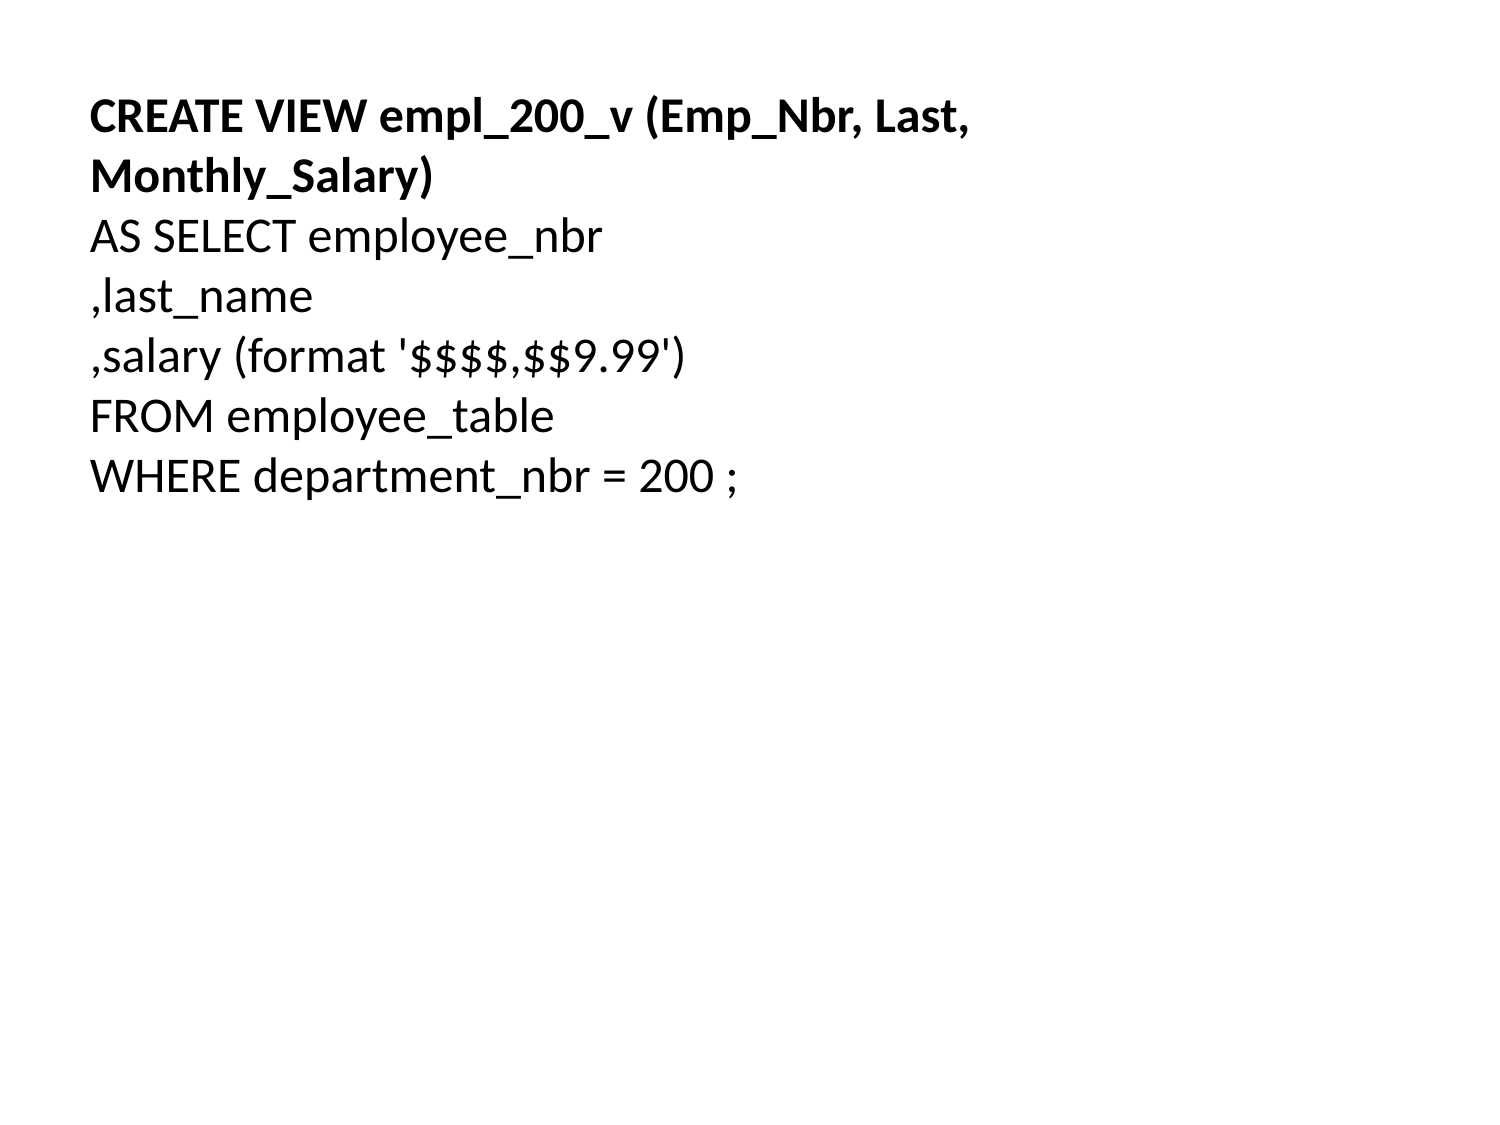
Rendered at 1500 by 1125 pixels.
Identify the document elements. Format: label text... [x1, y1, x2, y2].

text_box CREATE VIEW empl_200_v (Emp_Nbr, Last, Monthly_Salary) AS SELECT employee_nbr ,last_name ,salary (format '$$$$,$$9.99') FROM employee_table WHERE department_nbr = 200 ; [74, 74, 1125, 510]
